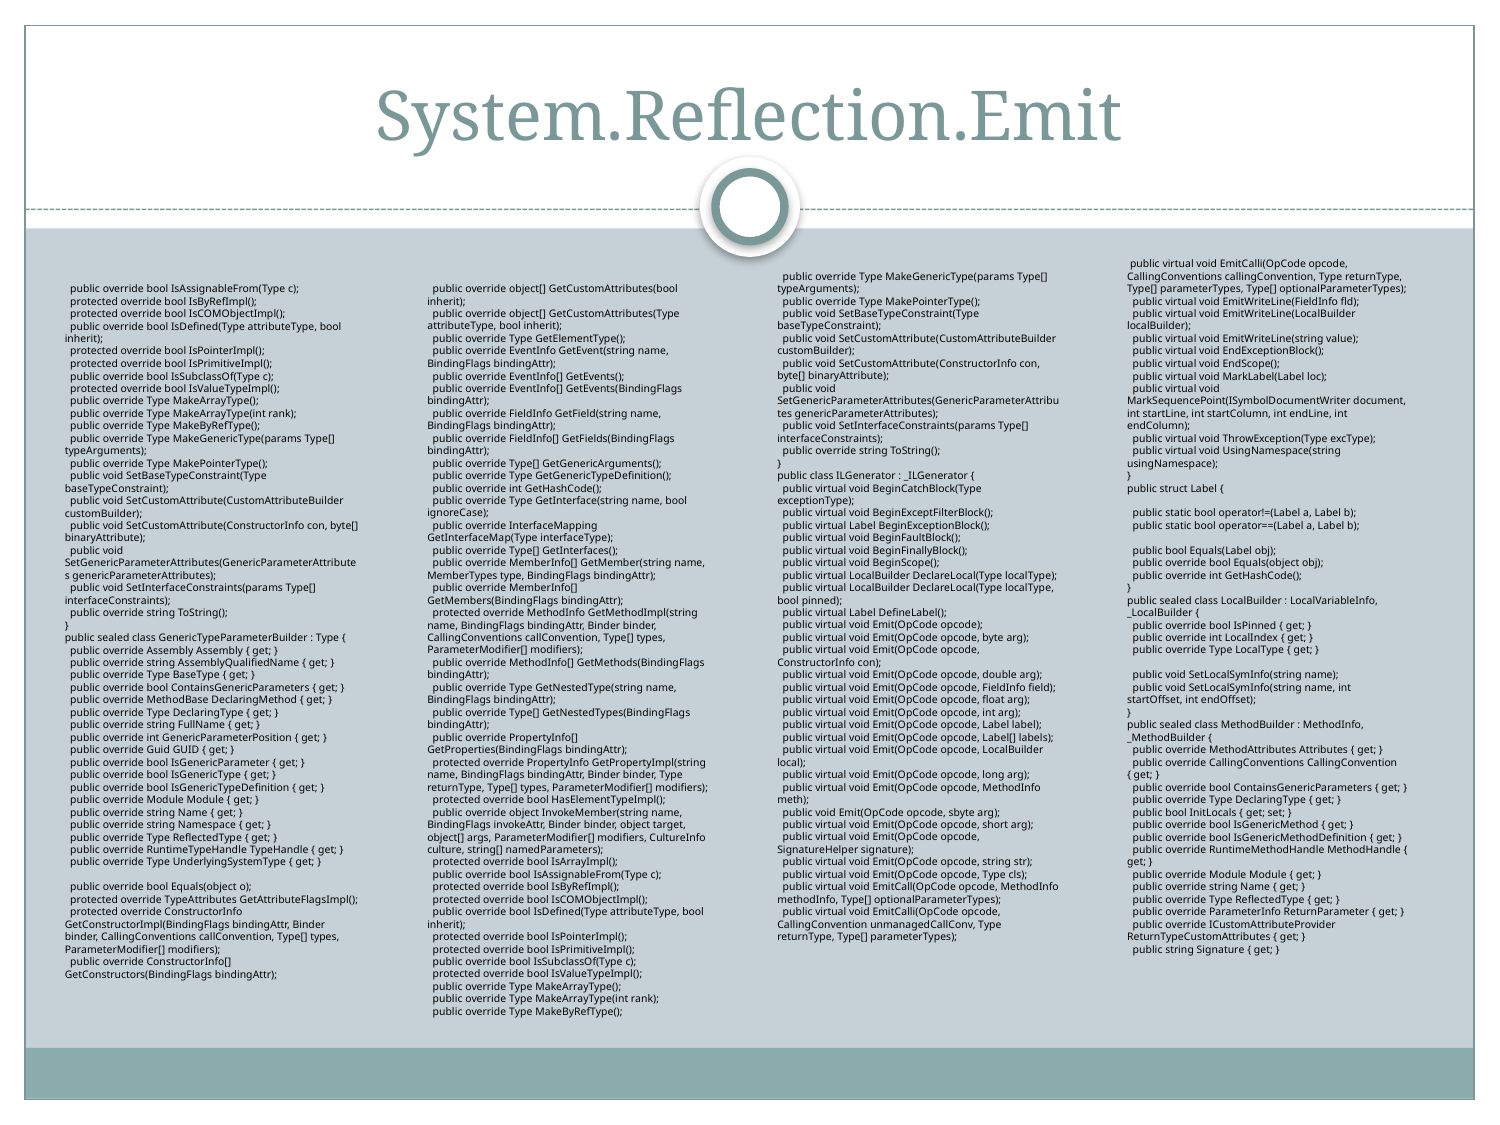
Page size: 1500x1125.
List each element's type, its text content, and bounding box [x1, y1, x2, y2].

text_box public override object[] GetCustomAttributes(bool inherit); public override object[] GetCustomAttributes(Type attributeType, bool inherit); public override Type GetElementType(); public override EventInfo GetEvent(string name, BindingFlags bindingAttr); public override EventInfo[] GetEvents(); public override EventInfo[] GetEvents(BindingFlags bindingAttr); public override FieldInfo GetField(string name, BindingFlags bindingAttr); public override FieldInfo[] GetFields(BindingFlags bindingAttr); public override Type[] GetGenericArguments(); public override Type GetGenericTypeDefinition(); public override int GetHashCode(); public override Type GetInterface(string name, bool ignoreCase); public override InterfaceMapping GetInterfaceMap(Type interfaceType); public override Type[] GetInterfaces(); public override MemberInfo[] GetMember(string name, MemberTypes type, BindingFlags bindingAttr); public override MemberInfo[] GetMembers(BindingFlags bindingAttr); protected override MethodInfo GetMethodImpl(string name, BindingFlags bindingAttr, Binder binder, CallingConventions callConvention, Type[] types, ParameterModifier[] modifiers); public override MethodInfo[] GetMethods(BindingFlags bindingAttr); public override Type GetNestedType(string name, BindingFlags bindingAttr); public override Type[] GetNestedTypes(BindingFlags bindingAttr); public override PropertyInfo[] GetProperties(BindingFlags bindingAttr); protected override PropertyInfo GetPropertyImpl(string name, BindingFlags bindingAttr, Binder binder, Type returnType, Type[] types, ParameterModifier[] modifiers); protected override bool HasElementTypeImpl(); public override object InvokeMember(string name, BindingFlags invokeAttr, Binder binder, object target, object[] args, ParameterModifier[] modifiers, CultureInfo culture, string[] namedParameters); protected override bool IsArrayImpl(); public override bool IsAssignableFrom(Type c); protected override bool IsByRefImpl(); protected override bool IsCOMObjectImpl(); public override bool IsDefined(Type attributeType, bool inherit); protected override bool IsPointerImpl(); protected override bool IsPrimitiveImpl(); public override bool IsSubclassOf(Type c); protected override bool IsValueTypeImpl(); public override Type MakeArrayType(); public override Type MakeArrayType(int rank); public override Type MakeByRefType(); [412, 262, 725, 1025]
text_box public virtual void EmitCalli(OpCode opcode, CallingConventions callingConvention, Type returnType, Type[] parameterTypes, Type[] optionalParameterTypes); public virtual void EmitWriteLine(FieldInfo fld); public virtual void EmitWriteLine(LocalBuilder localBuilder); public virtual void EmitWriteLine(string value); public virtual void EndExceptionBlock(); public virtual void EndScope(); public virtual void MarkLabel(Label loc); public virtual void MarkSequencePoint(ISymbolDocumentWriter document, int startLine, int startColumn, int endLine, int endColumn); public virtual void ThrowException(Type excType); public virtual void UsingNamespace(string usingNamespace); } public struct Label { public static bool operator!=(Label a, Label b); public static bool operator==(Label a, Label b); public bool Equals(Label obj); public override bool Equals(object obj); public override int GetHashCode(); } public sealed class LocalBuilder : LocalVariableInfo, _LocalBuilder { public override bool IsPinned { get; } public override int LocalIndex { get; } public override Type LocalType { get; } public void SetLocalSymInfo(string name); public void SetLocalSymInfo(string name, int startOffset, int endOffset); } public sealed class MethodBuilder : MethodInfo, _MethodBuilder { public override MethodAttributes Attributes { get; } public override CallingConventions CallingConvention { get; } public override bool ContainsGenericParameters { get; } public override Type DeclaringType { get; } public bool InitLocals { get; set; } public override bool IsGenericMethod { get; } public override bool IsGenericMethodDefinition { get; } public override RuntimeMethodHandle MethodHandle { get; } public override Module Module { get; } public override string Name { get; } public override Type ReflectedType { get; } public override ParameterInfo ReturnParameter { get; } public override ICustomAttributeProvider ReturnTypeCustomAttributes { get; } public string Signature { get; } [1112, 249, 1425, 1000]
title System.Reflection.Emit [49, 37, 1450, 162]
text_box public override Type MakeGenericType(params Type[] typeArguments); public override Type MakePointerType(); public void SetBaseTypeConstraint(Type baseTypeConstraint); public void SetCustomAttribute(CustomAttributeBuilder customBuilder); public void SetCustomAttribute(ConstructorInfo con, byte[] binaryAttribute); public void SetGenericParameterAttributes(GenericParameterAttributes genericParameterAttributes); public void SetInterfaceConstraints(params Type[] interfaceConstraints); public override string ToString(); } public class ILGenerator : _ILGenerator { public virtual void BeginCatchBlock(Type exceptionType); public virtual void BeginExceptFilterBlock(); public virtual Label BeginExceptionBlock(); public virtual void BeginFaultBlock(); public virtual void BeginFinallyBlock(); public virtual void BeginScope(); public virtual LocalBuilder DeclareLocal(Type localType); public virtual LocalBuilder DeclareLocal(Type localType, bool pinned); public virtual Label DefineLabel(); public virtual void Emit(OpCode opcode); public virtual void Emit(OpCode opcode, byte arg); public virtual void Emit(OpCode opcode, ConstructorInfo con); public virtual void Emit(OpCode opcode, double arg); public virtual void Emit(OpCode opcode, FieldInfo field); public virtual void Emit(OpCode opcode, float arg); public virtual void Emit(OpCode opcode, int arg); public virtual void Emit(OpCode opcode, Label label); public virtual void Emit(OpCode opcode, Label[] labels); public virtual void Emit(OpCode opcode, LocalBuilder local); public virtual void Emit(OpCode opcode, long arg); public virtual void Emit(OpCode opcode, MethodInfo meth); public void Emit(OpCode opcode, sbyte arg); public virtual void Emit(OpCode opcode, short arg); public virtual void Emit(OpCode opcode, SignatureHelper signature); public virtual void Emit(OpCode opcode, string str); public virtual void Emit(OpCode opcode, Type cls); public virtual void EmitCall(OpCode opcode, MethodInfo methodInfo, Type[] optionalParameterTypes); public virtual void EmitCalli(OpCode opcode, CallingConvention unmanagedCallConv, Type returnType, Type[] parameterTypes); [762, 249, 1075, 963]
text_box public override bool IsAssignableFrom(Type c); protected override bool IsByRefImpl(); protected override bool IsCOMObjectImpl(); public override bool IsDefined(Type attributeType, bool inherit); protected override bool IsPointerImpl(); protected override bool IsPrimitiveImpl(); public override bool IsSubclassOf(Type c); protected override bool IsValueTypeImpl(); public override Type MakeArrayType(); public override Type MakeArrayType(int rank); public override Type MakeByRefType(); public override Type MakeGenericType(params Type[] typeArguments); public override Type MakePointerType(); public void SetBaseTypeConstraint(Type baseTypeConstraint); public void SetCustomAttribute(CustomAttributeBuilder customBuilder); public void SetCustomAttribute(ConstructorInfo con, byte[] binaryAttribute); public void SetGenericParameterAttributes(GenericParameterAttributes genericParameterAttributes); public void SetInterfaceConstraints(params Type[] interfaceConstraints); public override string ToString(); } public sealed class GenericTypeParameterBuilder : Type { public override Assembly Assembly { get; } public override string AssemblyQualifiedName { get; } public override Type BaseType { get; } public override bool ContainsGenericParameters { get; } public override MethodBase DeclaringMethod { get; } public override Type DeclaringType { get; } public override string FullName { get; } public override int GenericParameterPosition { get; } public override Guid GUID { get; } public override bool IsGenericParameter { get; } public override bool IsGenericType { get; } public override bool IsGenericTypeDefinition { get; } public override Module Module { get; } public override string Name { get; } public override string Namespace { get; } public override Type ReflectedType { get; } public override RuntimeTypeHandle TypeHandle { get; } public override Type UnderlyingSystemType { get; } public override bool Equals(object o); protected override TypeAttributes GetAttributeFlagsImpl(); protected override ConstructorInfo GetConstructorImpl(BindingFlags bindingAttr, Binder binder, CallingConventions callConvention, Type[] types, ParameterModifier[] modifiers); public override ConstructorInfo[] GetConstructors(BindingFlags bindingAttr); [50, 262, 375, 988]
